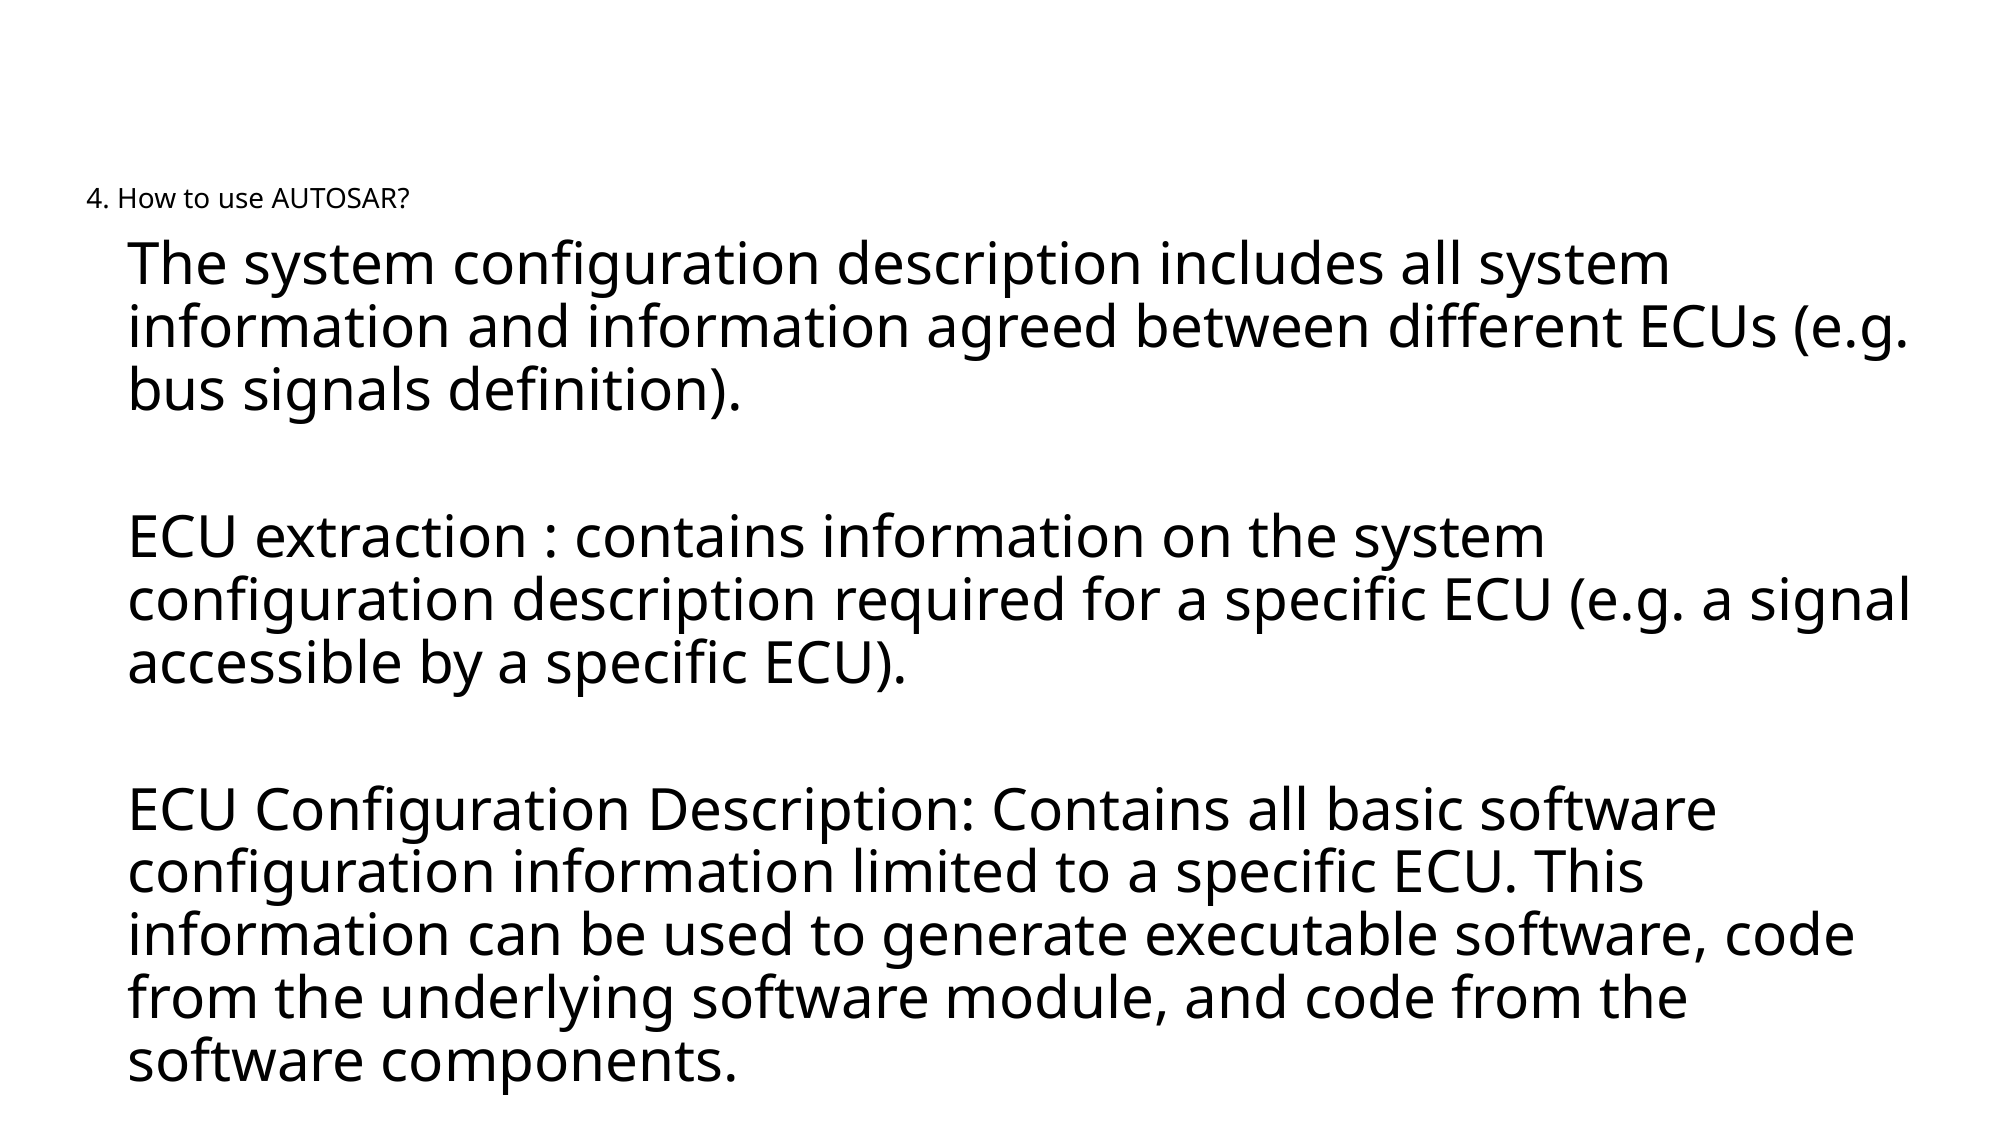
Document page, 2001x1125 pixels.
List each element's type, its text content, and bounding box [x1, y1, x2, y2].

text_box The system configuration description includes all system information and information agreed between different ECUs (e.g. bus signals definition). ECU extraction : contains information on the system configuration description required for a specific ECU (e.g. a signal accessible by a specific ECU). ECU Configuration Description: Contains all basic software configuration information limited to a specific ECU. This information can be used to generate executable software, code from the underlying software module, and code from the software components. [112, 226, 1939, 1042]
text_box 4. How to use AUTOSAR? [86, 186, 1914, 214]
